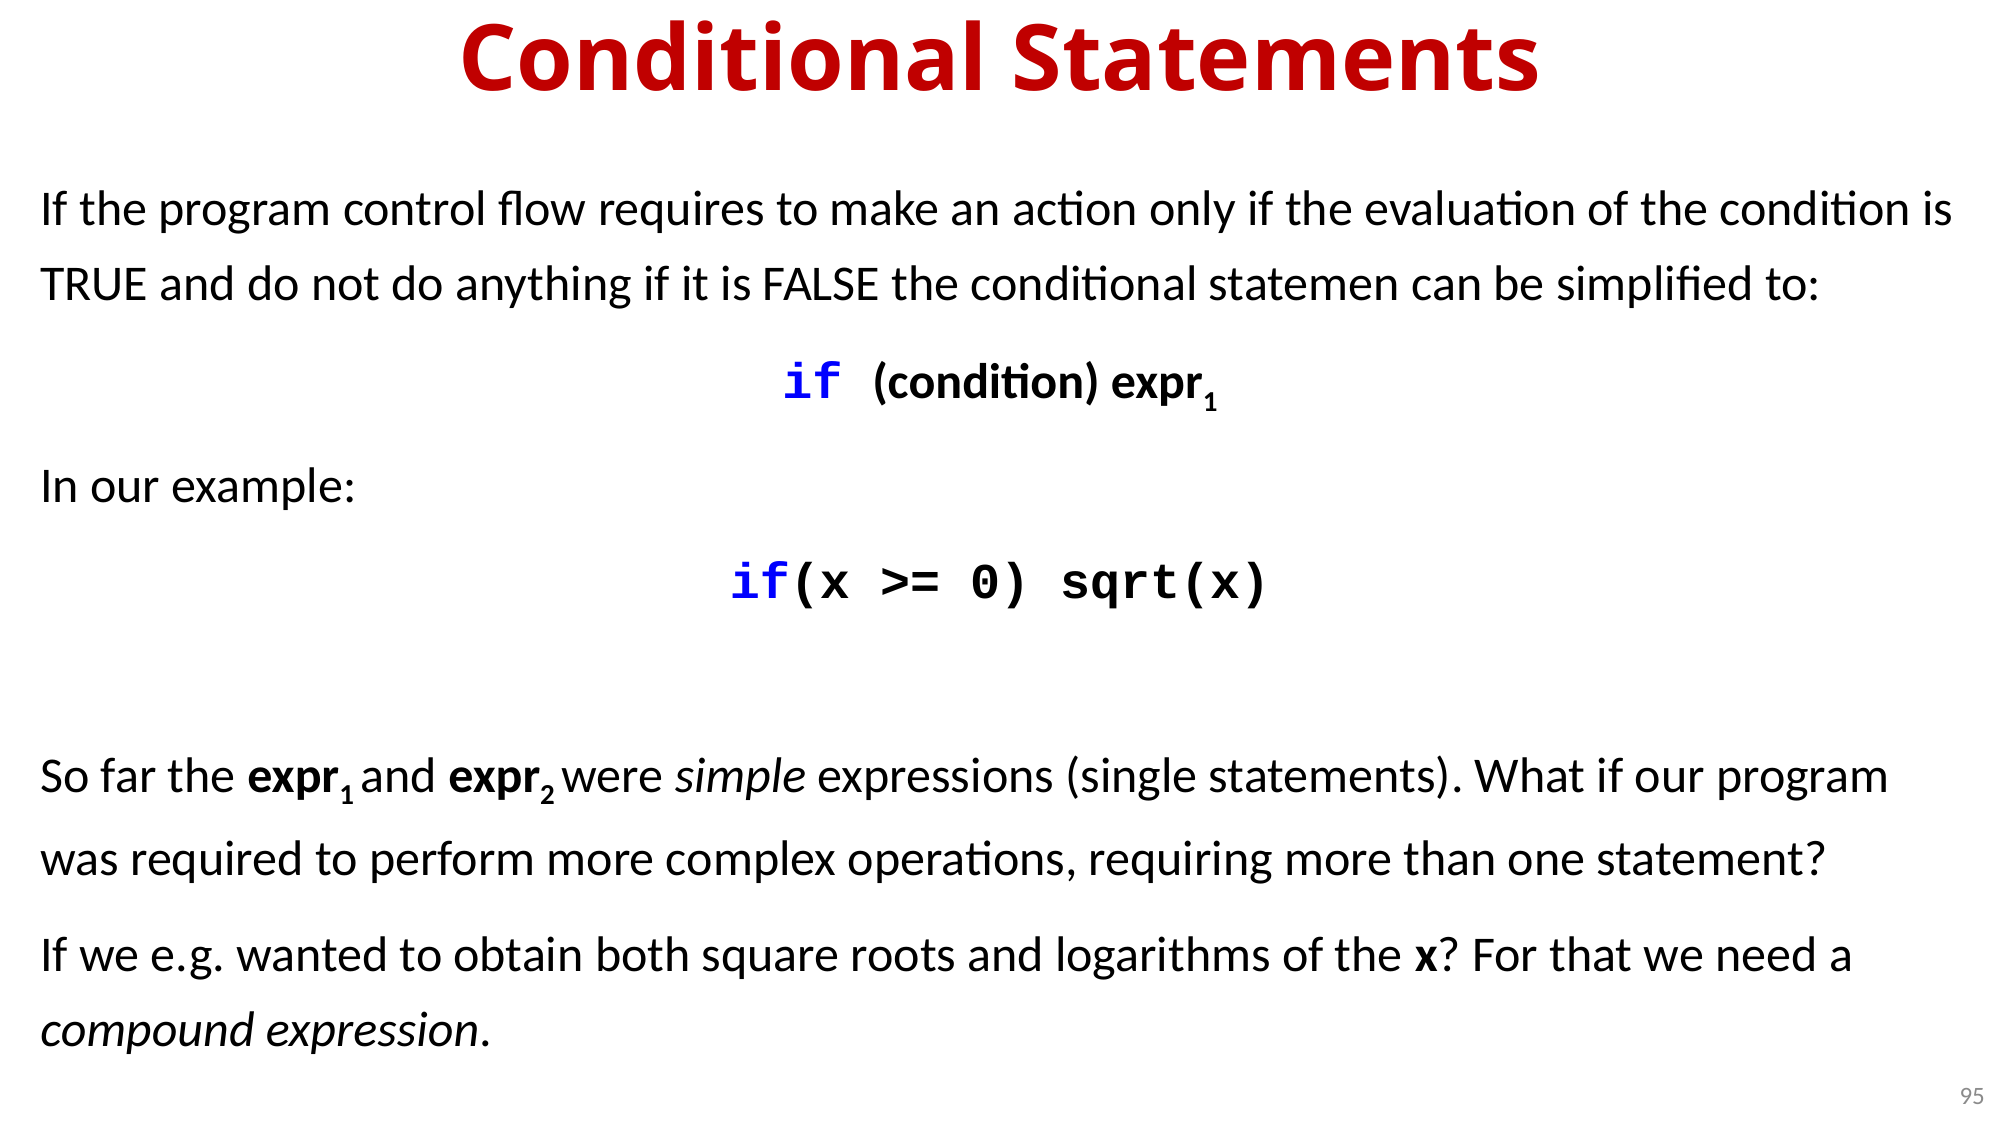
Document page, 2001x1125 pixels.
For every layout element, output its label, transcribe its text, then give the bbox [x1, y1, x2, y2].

slide_number 95 [1831, 1065, 2000, 1125]
title Conditional Statements [0, 0, 2000, 121]
list If the program control flow requires to make an action only if the evaluation of the condition is TRUE and do not do anything if it is FALSE the conditional statemen can be simplified to: if (condition) expr1 In our example: if(x >= 0) sqrt(x) So far the expr1 and expr2 were simple expressions (single statements). What if our program was required to perform more complex operations, requiring more than one statement? If we e.g. wanted to obtain both square roots and logarithms of the x? For that we need a compound expression. [25, 153, 1975, 1125]
